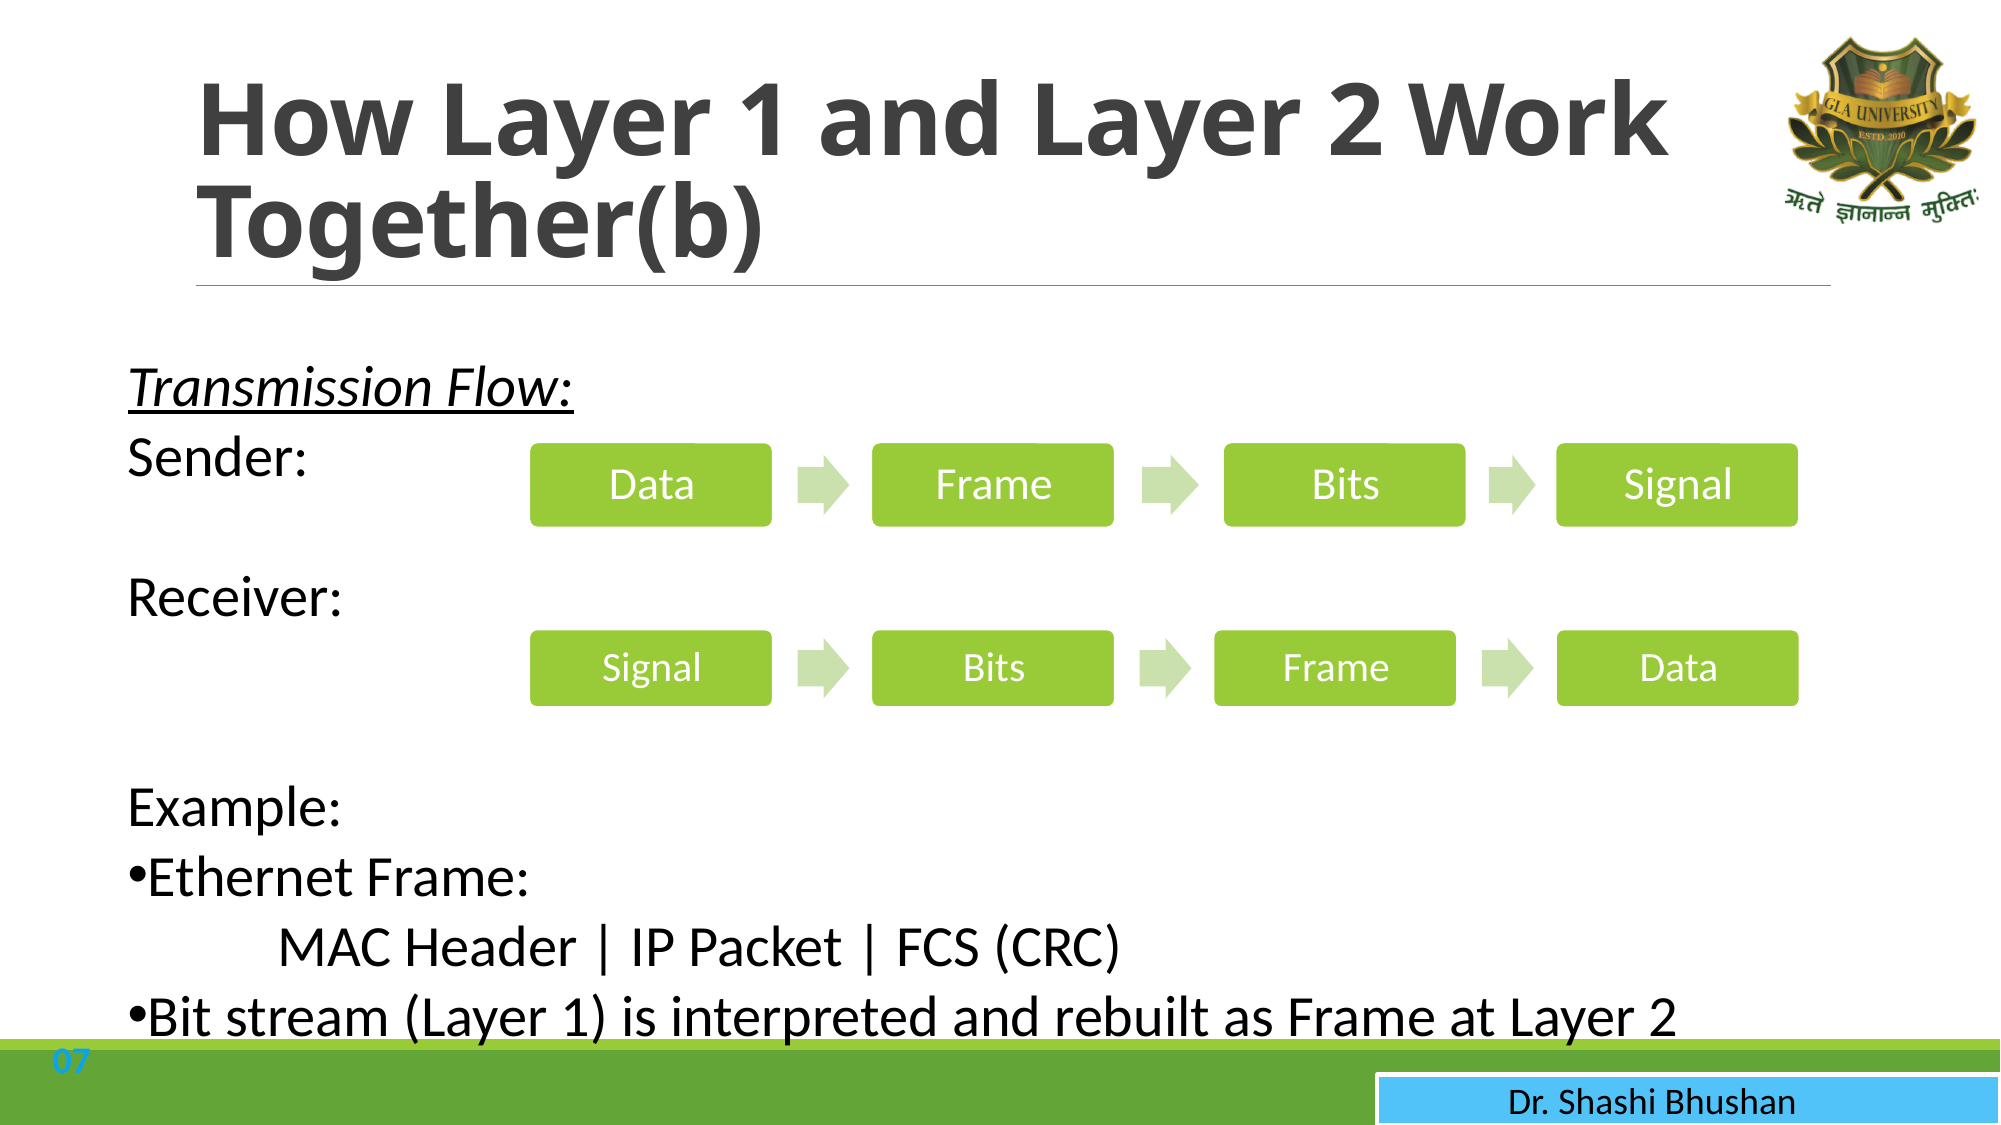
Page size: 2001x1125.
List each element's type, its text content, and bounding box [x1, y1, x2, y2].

text_box [1929, 1072, 2000, 1125]
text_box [527, 628, 1801, 708]
text_box 07 [30, 1019, 113, 1097]
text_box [527, 441, 1801, 529]
text_box Dr. Shashi Bhushan [1377, 1069, 1929, 1125]
text_box Transmission Flow: Sender: Receiver: Example: Ethernet Frame: MAC Header | IP Packet | FCS (CRC) Bit stream (Layer 1) is interpreted and rebuilt as Frame at Layer 2 [112, 340, 1863, 1056]
picture [1784, 35, 1979, 224]
title How Layer 1 and Layer 2 Work Together(b) [180, 47, 1830, 285]
